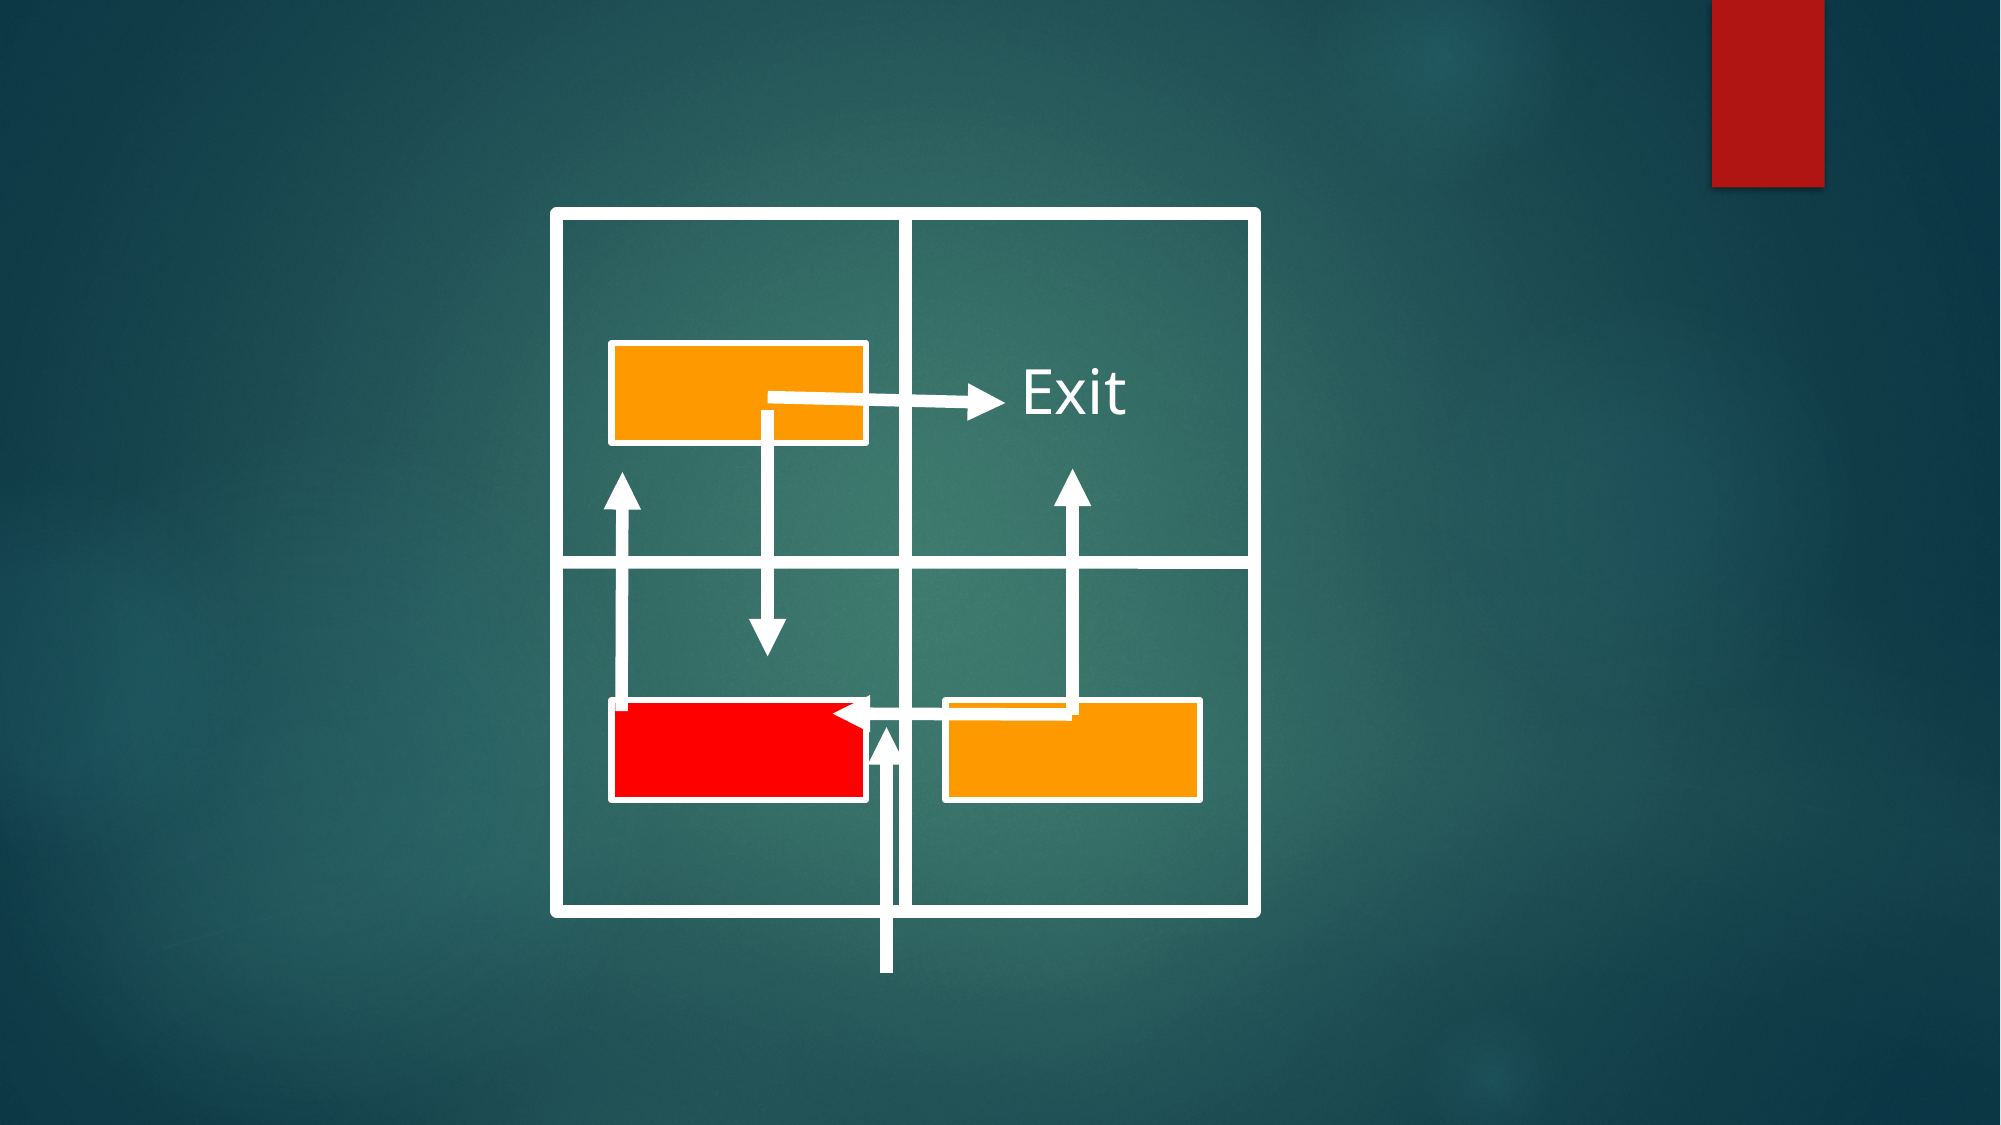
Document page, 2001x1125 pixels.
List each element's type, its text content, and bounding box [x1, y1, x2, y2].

text_box [911, 569, 1255, 912]
text_box [893, 765, 901, 912]
text_box [611, 343, 866, 443]
text_box [912, 411, 1255, 556]
picture [0, 0, 2001, 1125]
text_box [556, 601, 899, 912]
text_box [912, 213, 1255, 396]
text_box [556, 569, 615, 589]
text_box [945, 700, 1200, 800]
text_box [628, 571, 899, 707]
text_box [611, 700, 866, 800]
text_box Exit [1005, 337, 1963, 449]
text_box [556, 213, 905, 556]
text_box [767, 396, 1006, 404]
